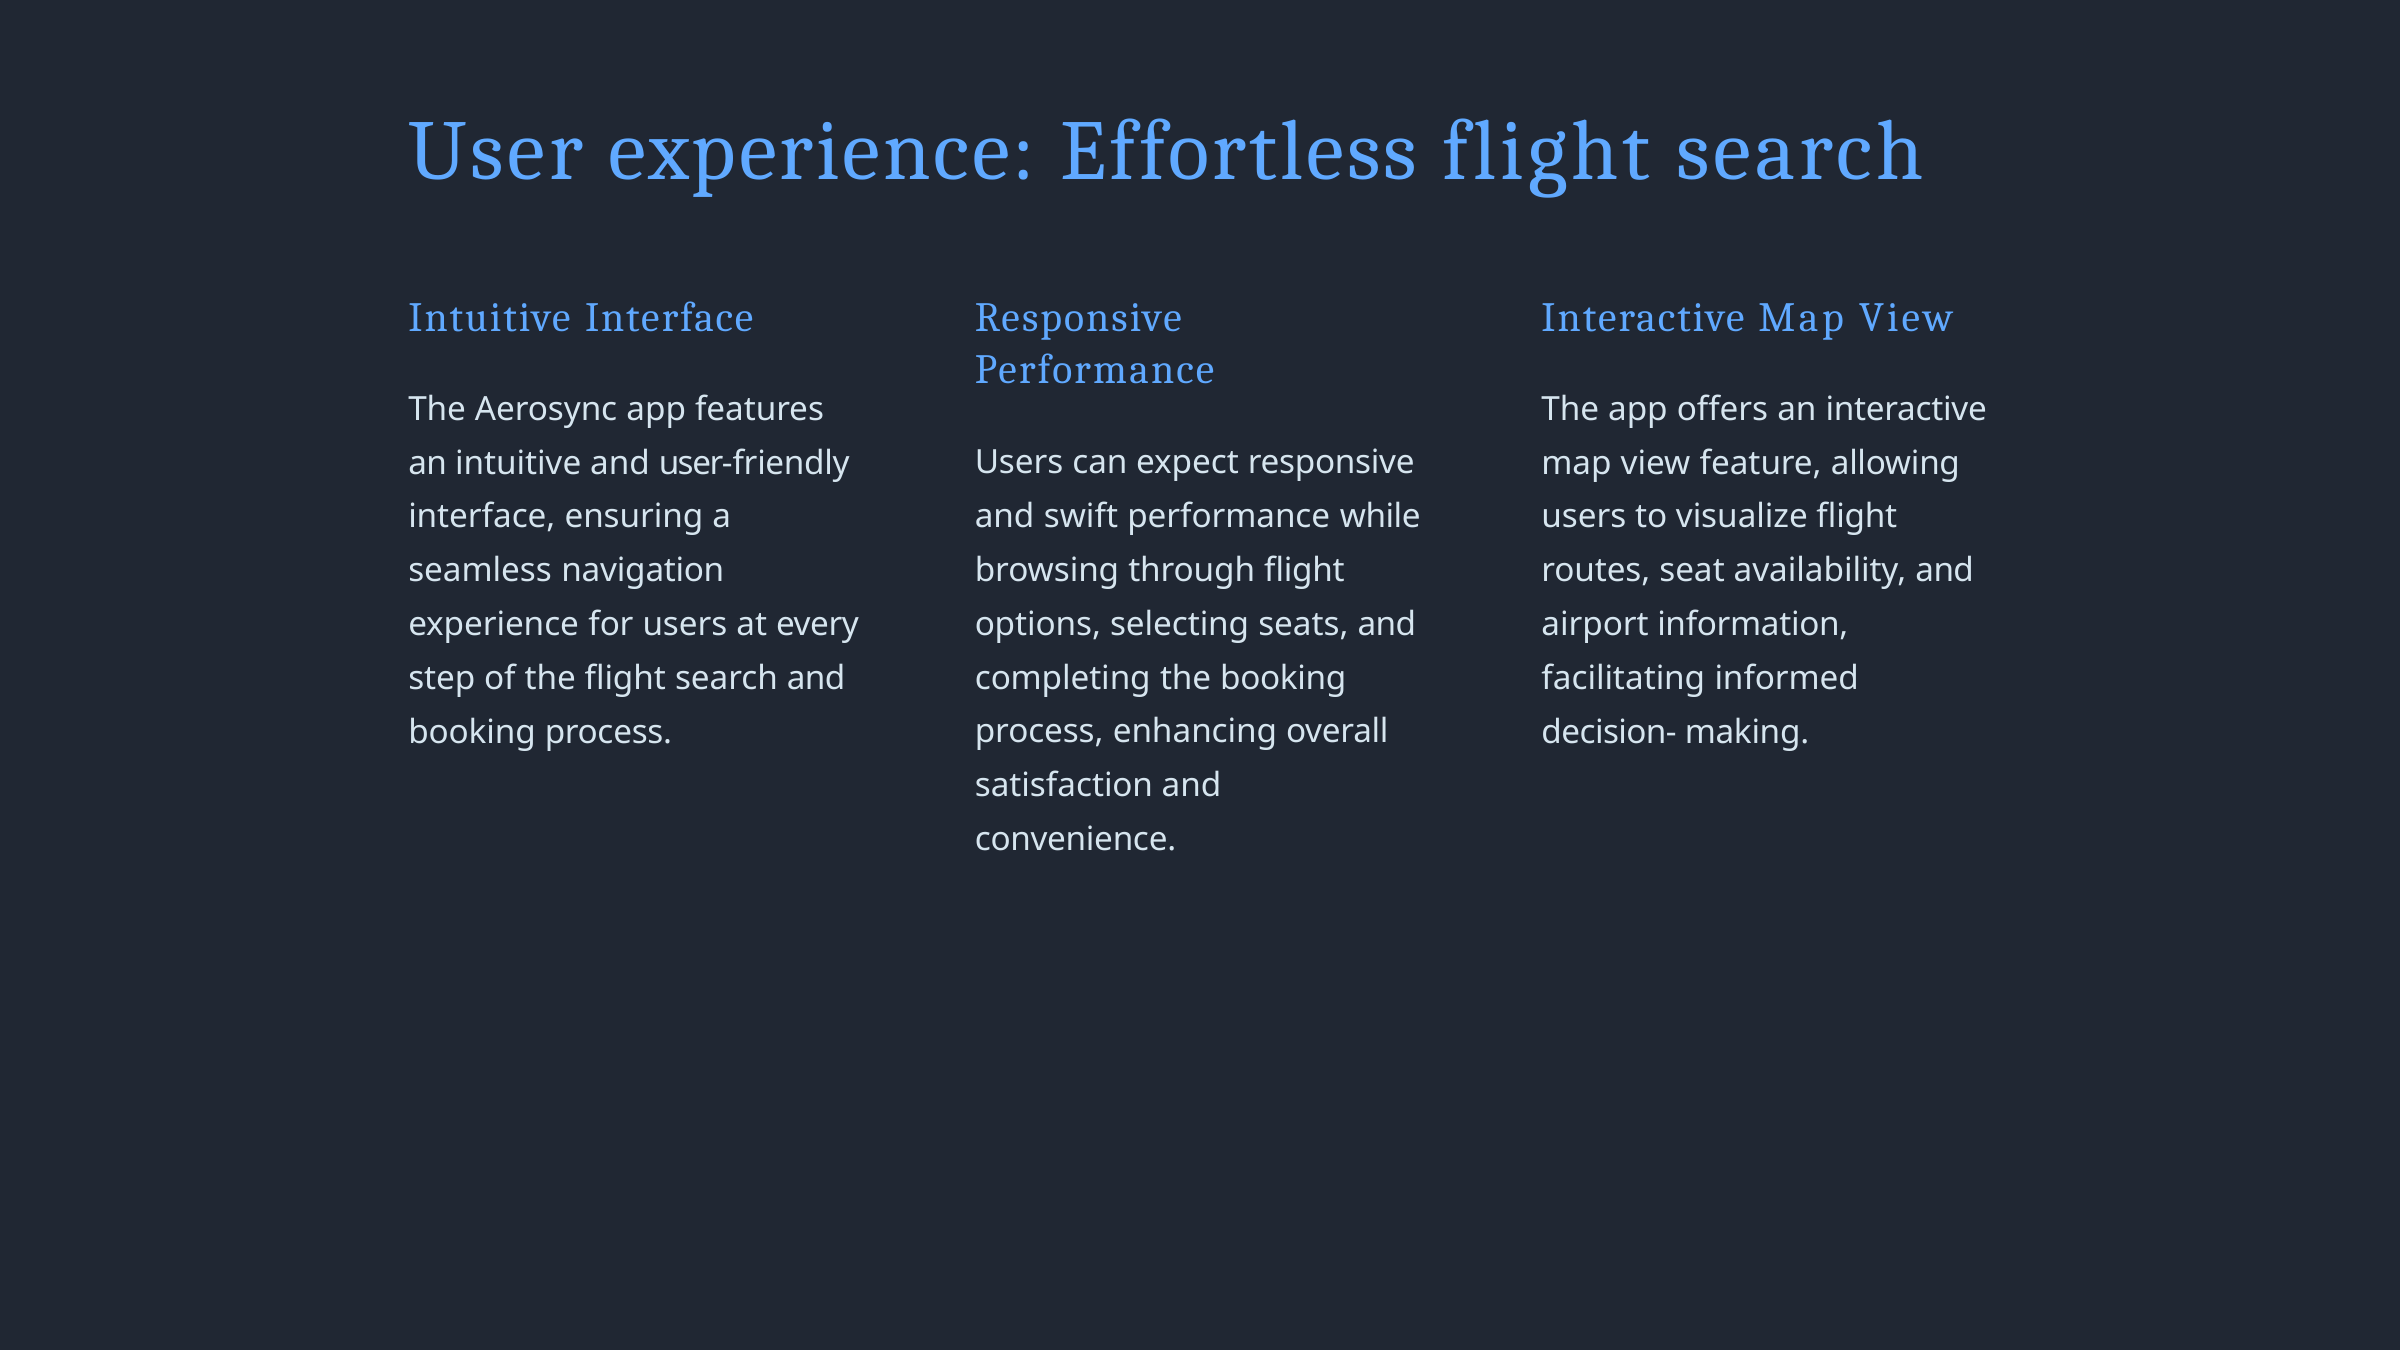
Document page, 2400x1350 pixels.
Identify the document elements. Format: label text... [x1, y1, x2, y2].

text_box Intuitive Interface [406, 287, 773, 340]
text_box Responsive Performance [972, 287, 1236, 392]
text_box Interactive Map View [1539, 287, 1976, 340]
title User experience: Effortless flight search [84, 61, 2003, 320]
text_box Users can expect responsive and swift performance while browsing through flight options, selecting seats, and completing the booking process, enhancing overall satisfaction and convenience. [972, 424, 1427, 858]
text_box The app offers an interactive map view feature, allowing users to visualize flight routes, seat availability, and airport information, facilitating informed decision- making. [1539, 370, 1993, 750]
text_box The Aerosync app features an intuitive and user-friendly interface, ensuring a seamless navigation experience for users at every step of the flight search and booking process. [406, 370, 861, 750]
